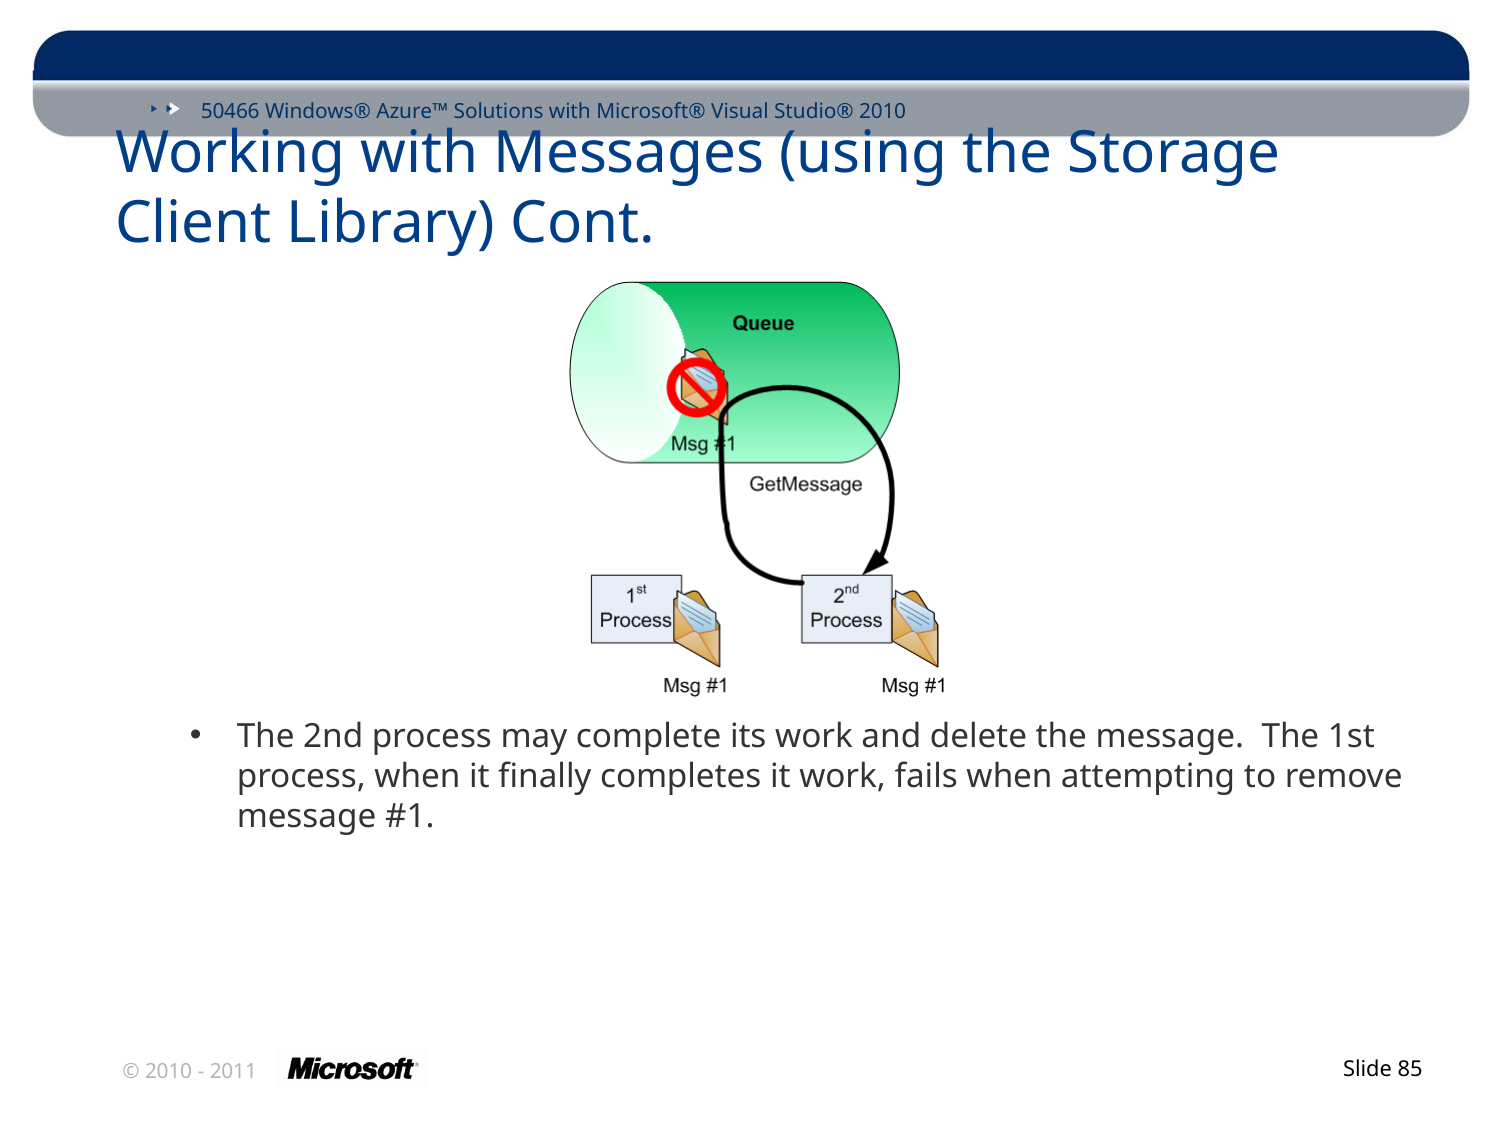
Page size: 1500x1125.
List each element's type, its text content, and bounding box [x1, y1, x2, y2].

picture [0, 1, 1500, 159]
picture [275, 1050, 429, 1088]
picture [569, 280, 947, 698]
title Working with Messages (using the Storage Client Library) Cont. [100, 143, 1433, 262]
list The 2nd process may complete its work and delete the message. The 1st process, when it finally completes it work, fails when attempting to remove message #1. [99, 287, 1433, 1025]
